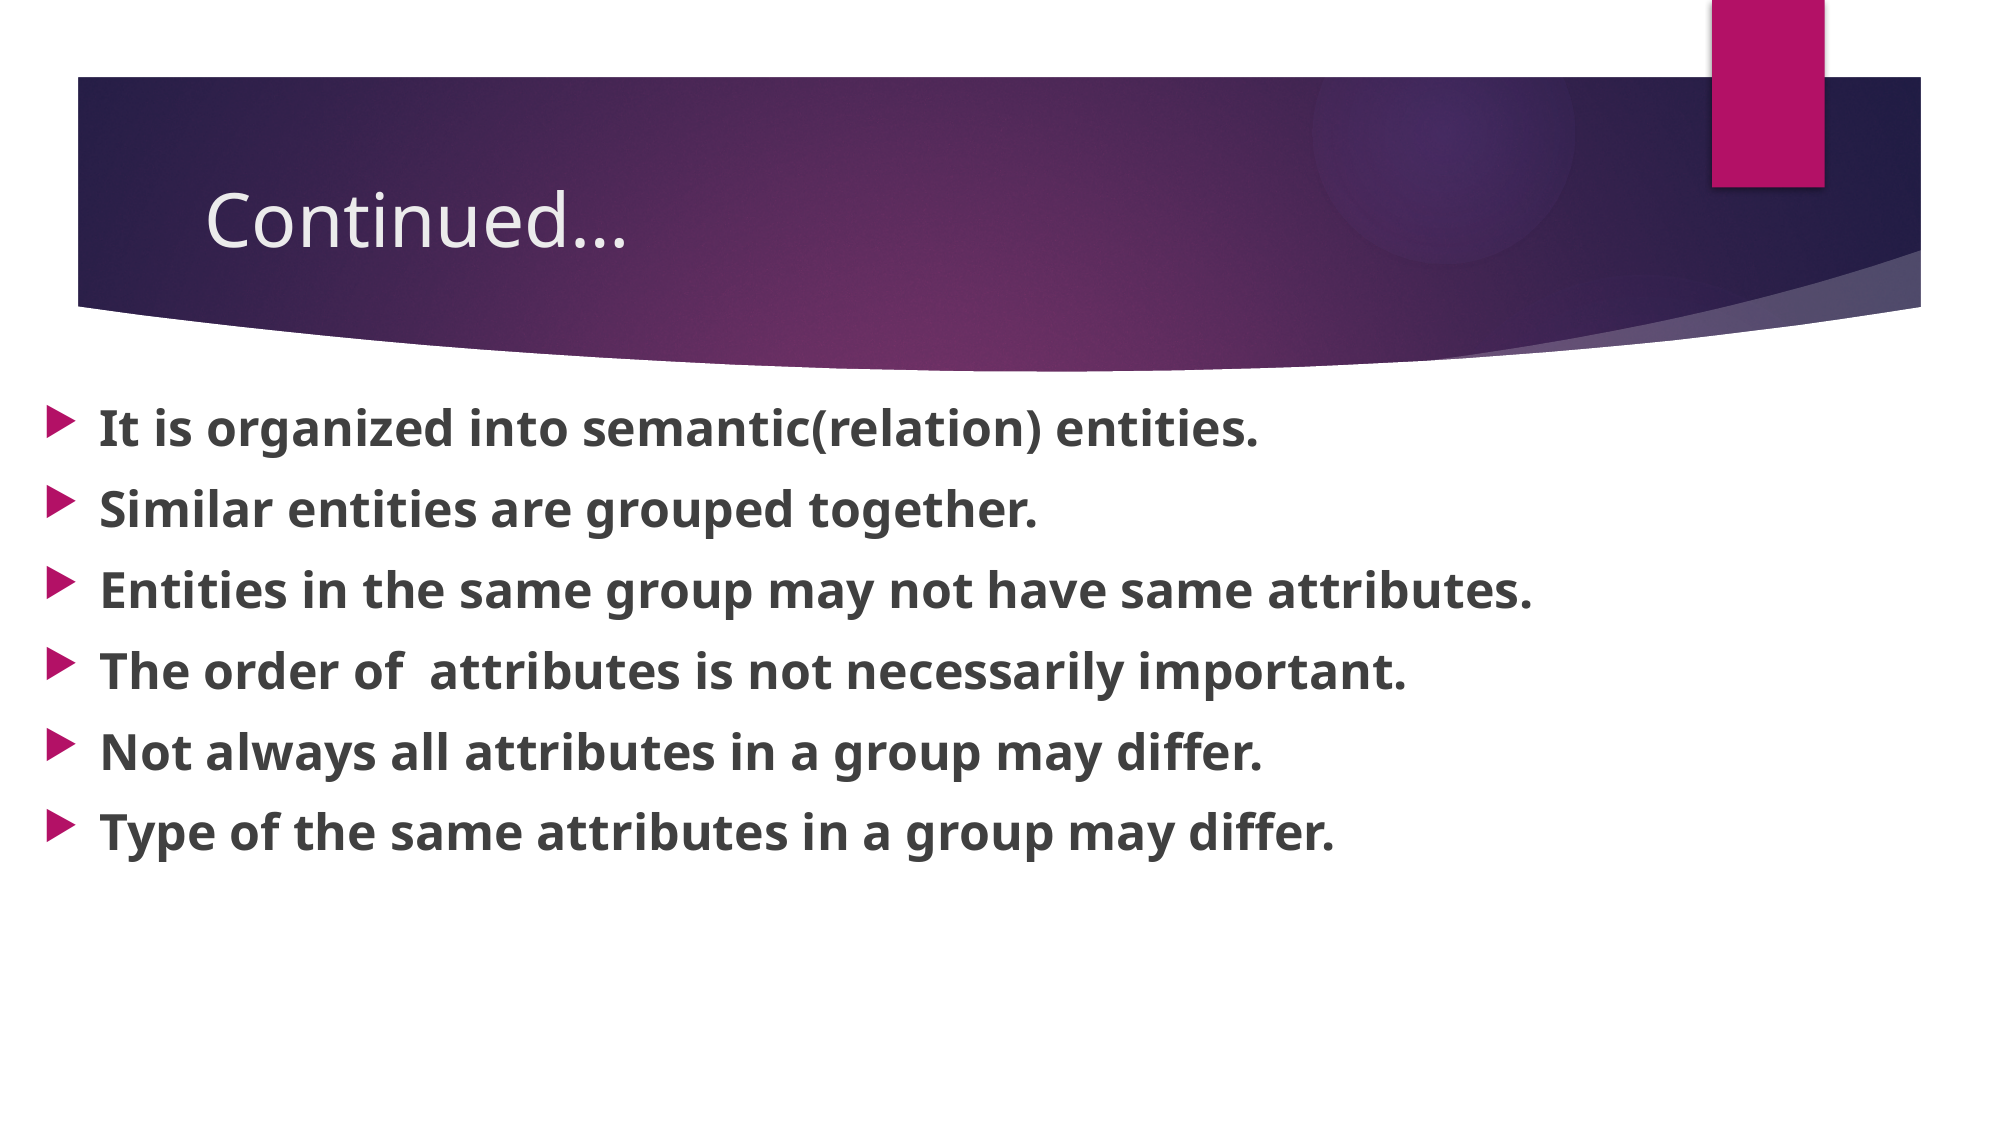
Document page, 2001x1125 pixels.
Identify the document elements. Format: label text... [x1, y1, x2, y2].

list It is organized into semantic(relation) entities. Similar entities are grouped together. Entities in the same group may not have same attributes. The order of attributes is not necessarily important. Not always all attributes in a group may differ. Type of the same attributes in a group may differ. [28, 389, 1979, 1125]
title Continued… [189, 159, 1627, 276]
